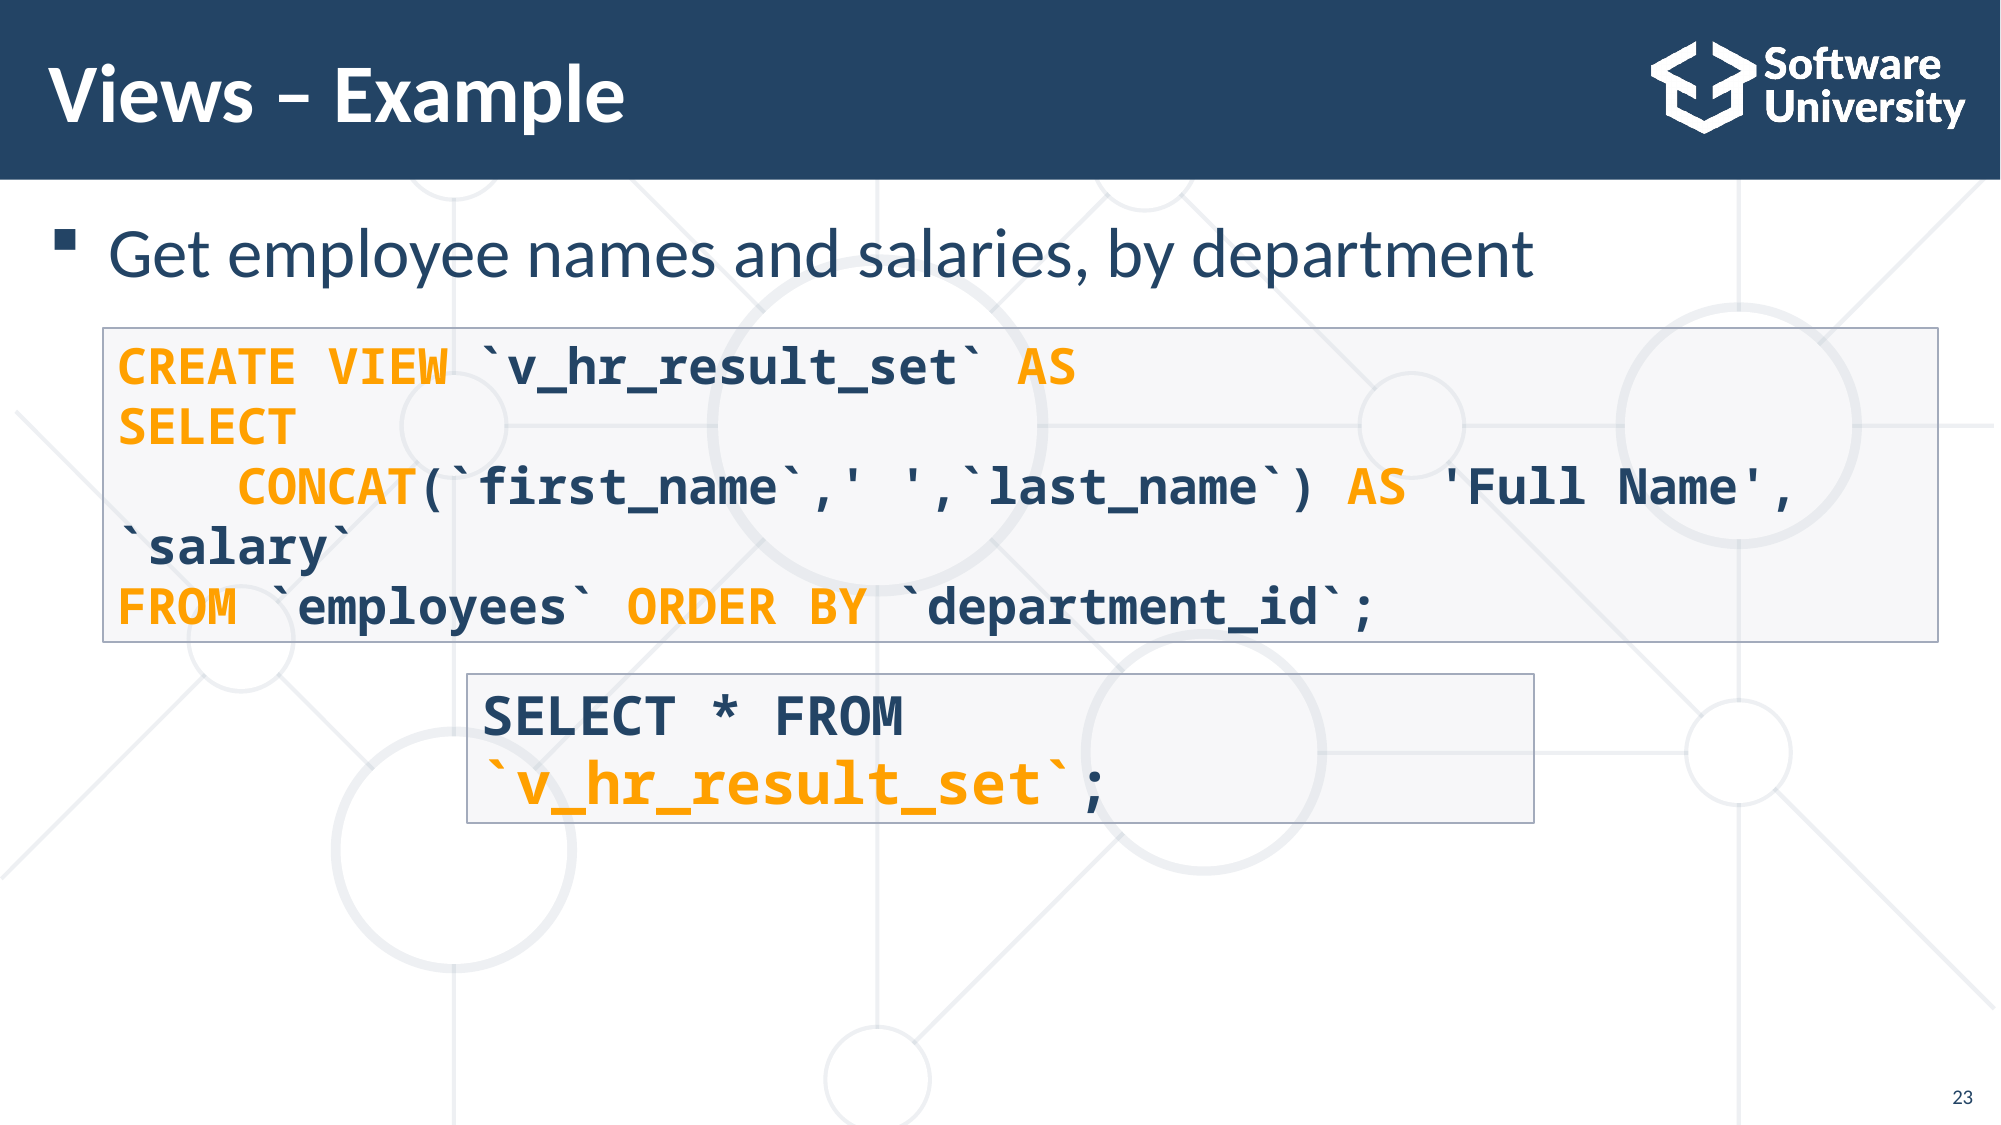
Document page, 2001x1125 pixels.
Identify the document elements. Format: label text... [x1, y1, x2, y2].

list Get employee names and salaries, by department [31, 196, 1970, 1104]
text_box CREATE VIEW `v_hr_result_set` AS SELECT CONCAT(`first_name`,' ',`last_name`) AS 'Full Name', `salary` FROM `employees` ORDER BY `department_id`; [103, 327, 1939, 643]
title Views – Example [31, 16, 1625, 162]
picture [1651, 41, 1966, 134]
text_box SELECT * FROM `v_hr_result_set`; [467, 673, 1534, 824]
slide_number 23 [1927, 1067, 1989, 1117]
